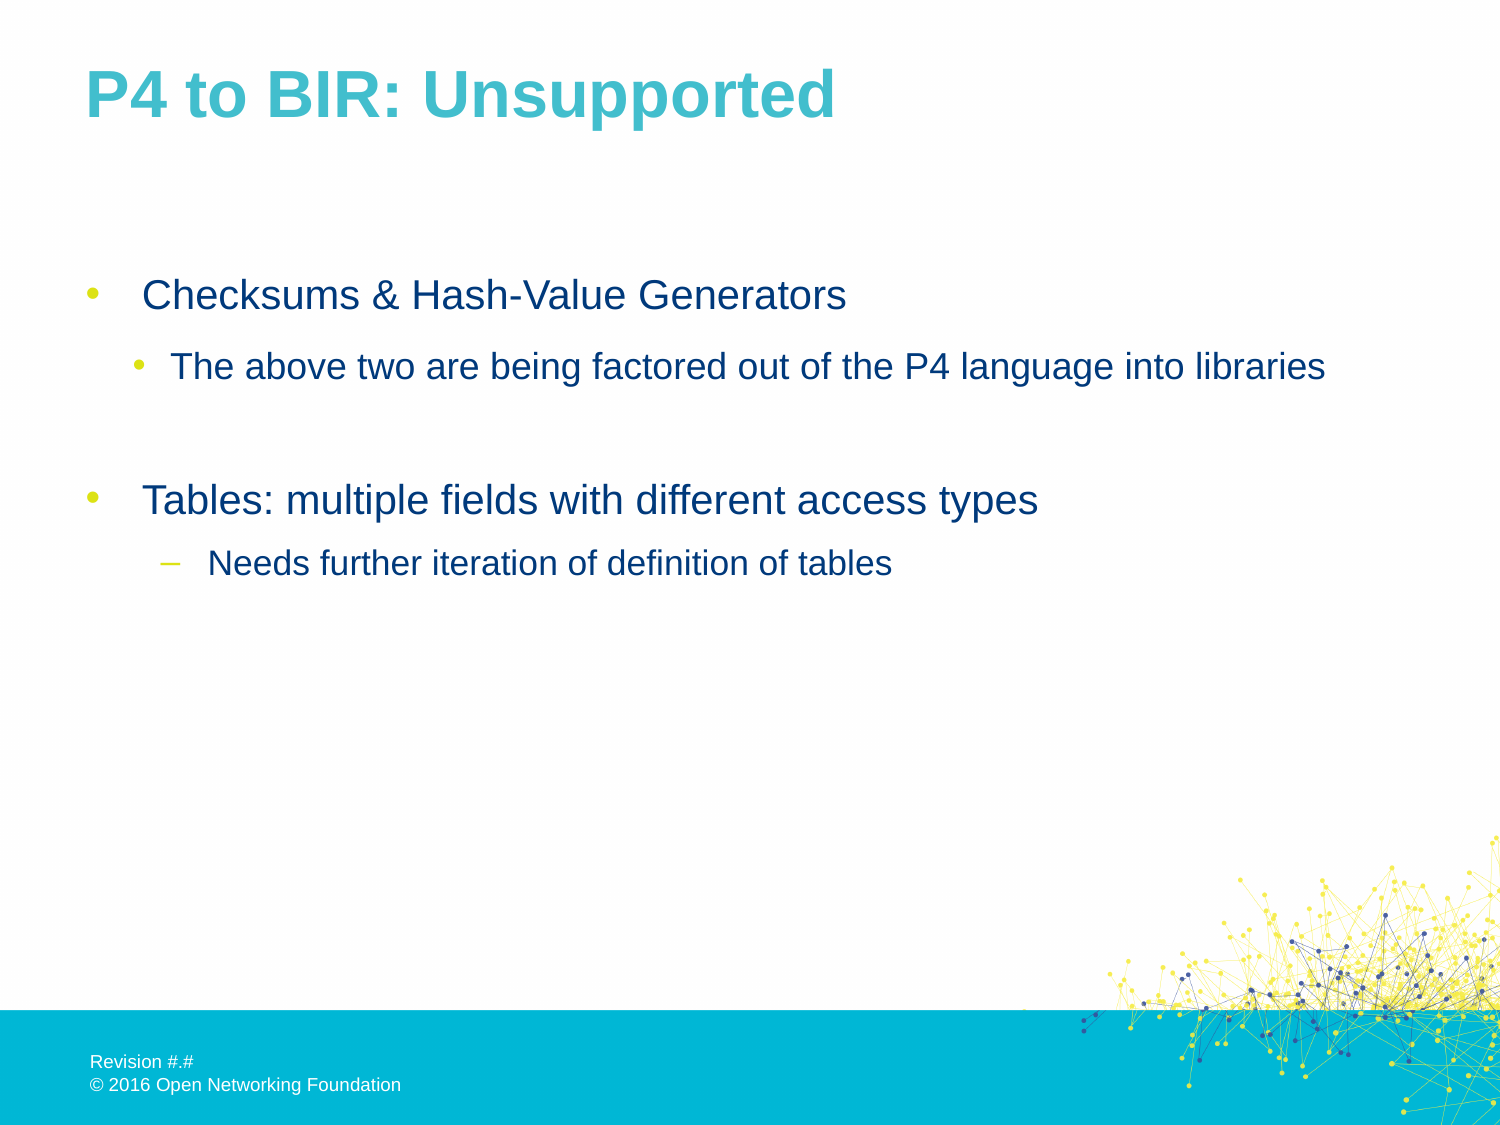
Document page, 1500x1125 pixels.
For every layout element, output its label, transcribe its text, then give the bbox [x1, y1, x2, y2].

list Checksums & Hash-Value Generators The above two are being factored out of the P4 language into libraries Tables: multiple fields with different access types Needs further iteration of definition of tables [75, 262, 1425, 1005]
title P4 to BIR: Unsupported [75, 45, 1111, 233]
picture [0, 0, 1500, 1125]
